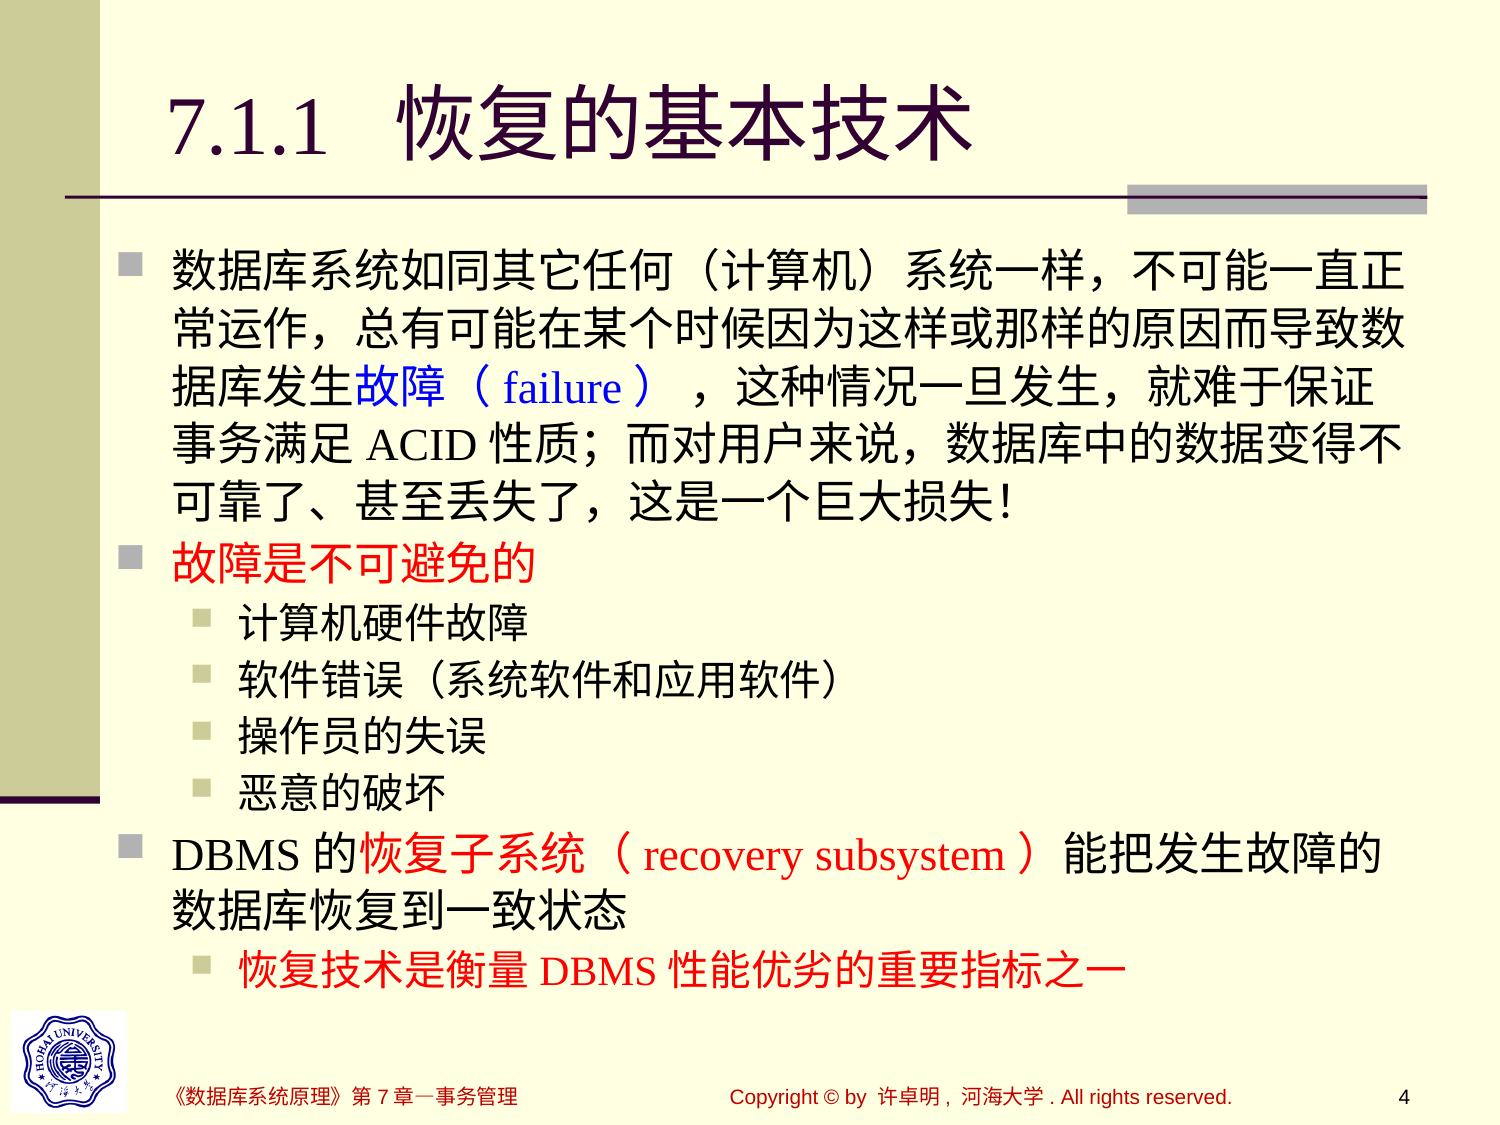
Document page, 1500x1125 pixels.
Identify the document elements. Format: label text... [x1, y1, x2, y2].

list 数据库系统如同其它任何（计算机）系统一样，不可能一直正常运作，总有可能在某个时候因为这样或那样的原因而导致数据库发生故障（failure） ，这种情况一旦发生，就难于保证事务满足ACID性质；而对用户来说，数据库中的数据变得不可靠了、甚至丢失了，这是一个巨大损失！ 故障是不可避免的 计算机硬件故障 软件错误（系统软件和应用软件） 操作员的失误 恶意的破坏 DBMS的恢复子系统（recovery subsystem）能把发生故障的数据库恢复到一致状态 恢复技术是衡量DBMS性能优劣的重要指标之一 [100, 231, 1436, 1036]
slide_number 4 [1316, 1076, 1426, 1117]
title 7.1.1 恢复的基本技术 [149, 45, 1426, 197]
picture [11, 1011, 127, 1113]
footer 《数据库系统原理》第7章—事务管理 [149, 1076, 703, 1117]
slide_number Copyright © by 许卓明, 河海大学. All rights reserved. [714, 1076, 1306, 1117]
